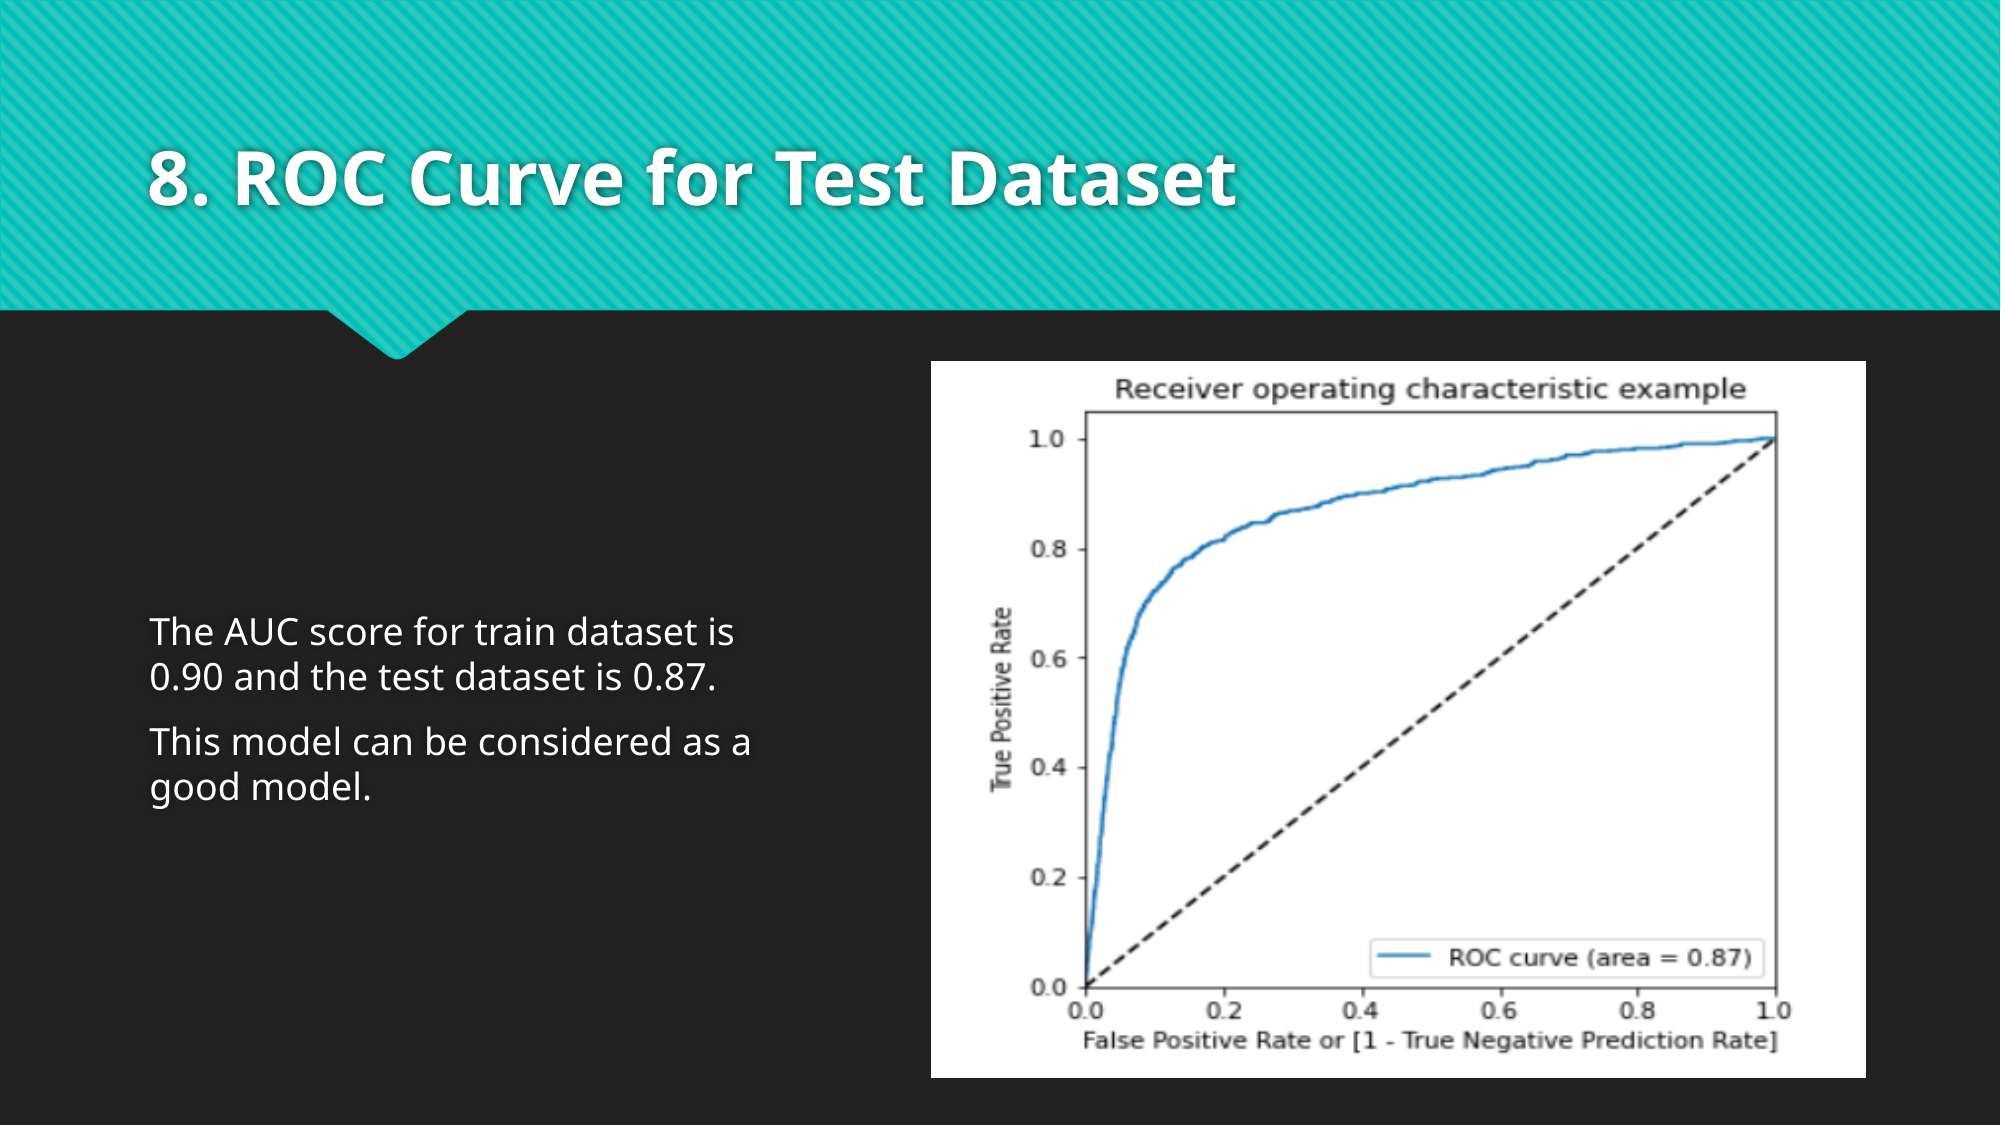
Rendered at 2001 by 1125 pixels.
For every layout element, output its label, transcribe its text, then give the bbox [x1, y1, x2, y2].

picture [931, 361, 1866, 1078]
list The AUC score for train dataset is 0.90 and the test dataset is 0.87. This model can be considered as a good model. [134, 364, 811, 1052]
title 8. ROC Curve for Test Dataset [132, 68, 1868, 229]
